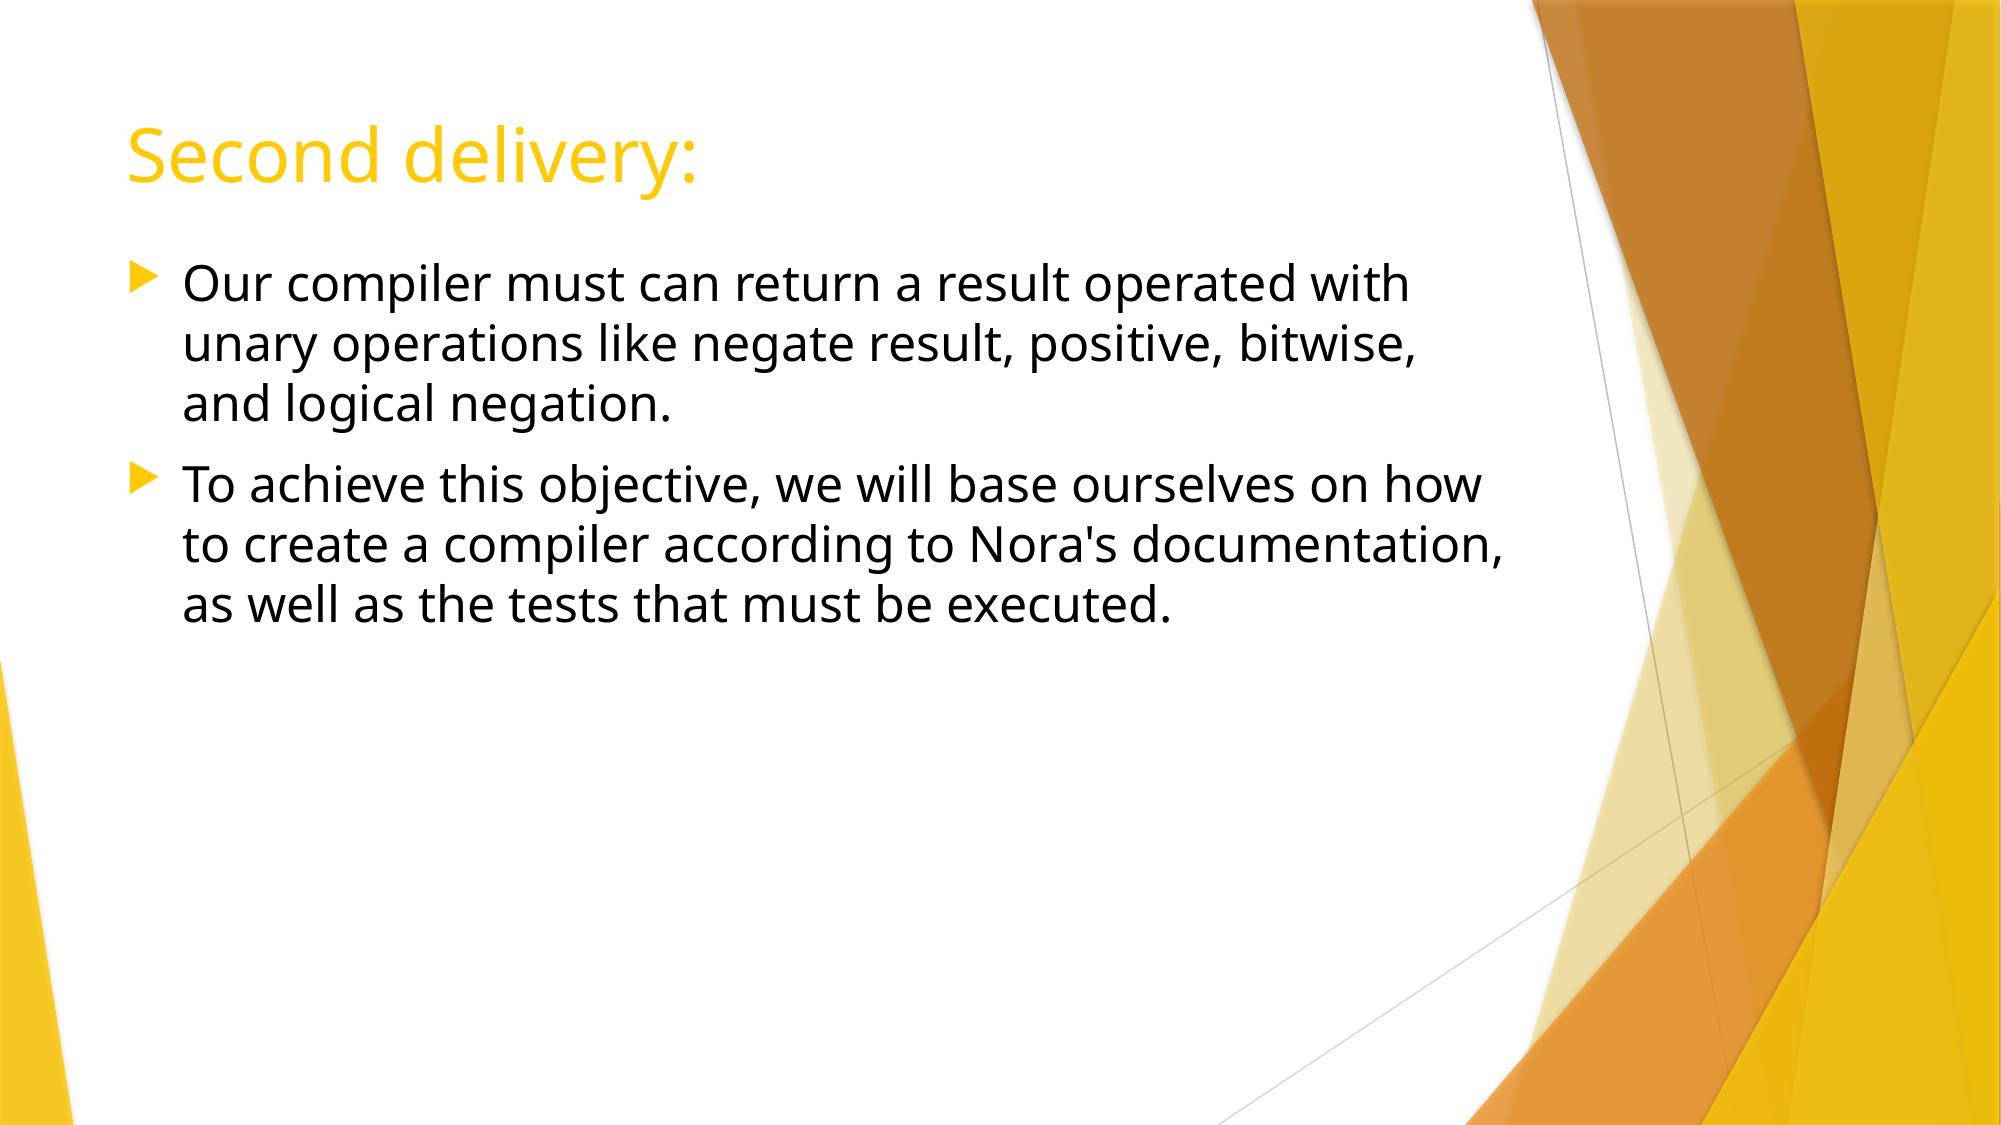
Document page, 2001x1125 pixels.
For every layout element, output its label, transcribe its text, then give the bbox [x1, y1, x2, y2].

list Our compiler must can return a result operated with unary operations like negate result, positive, bitwise, and logical negation. To achieve this objective, we will base ourselves on how to create a compiler according to Nora's documentation, as well as the tests that must be executed. [111, 244, 1522, 881]
title Second delivery: [111, 99, 1522, 244]
